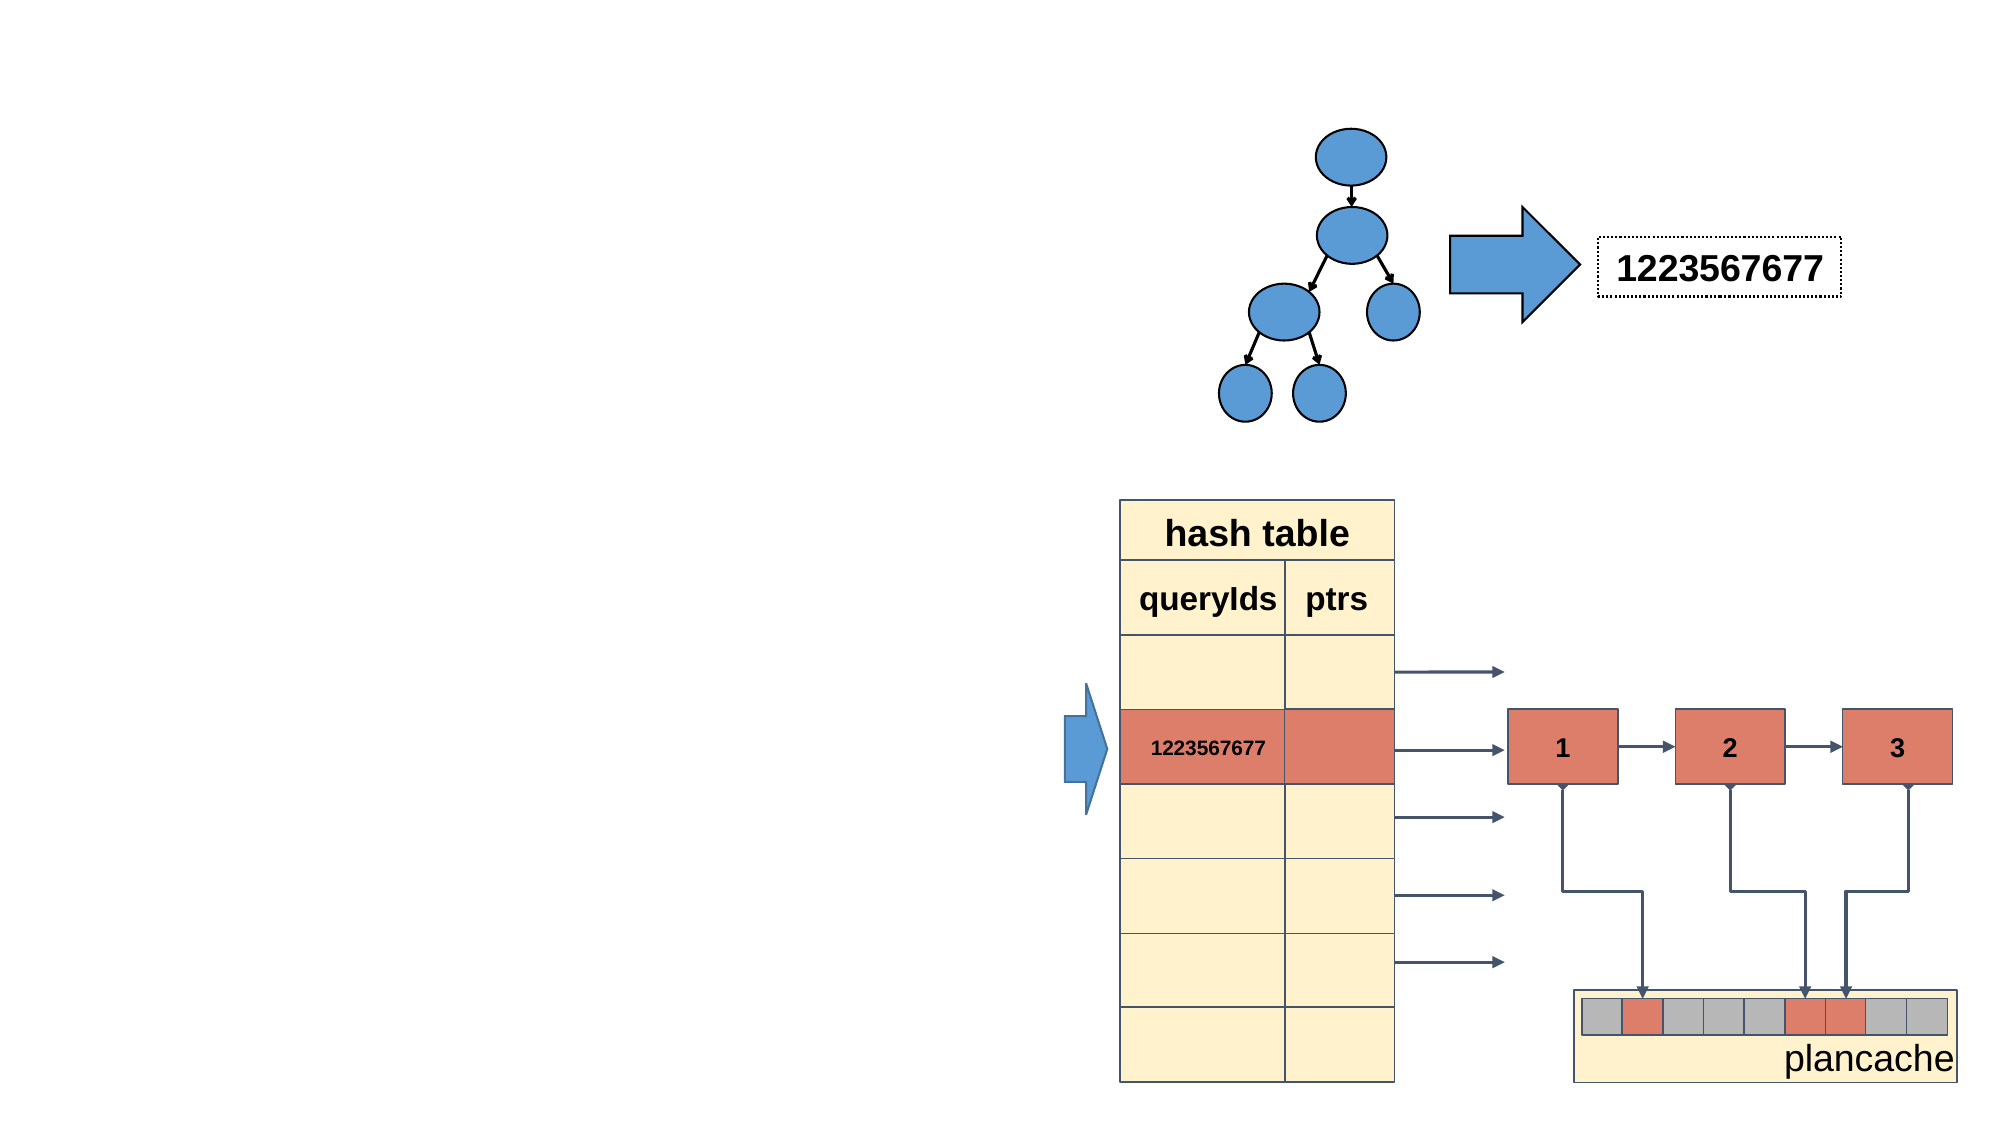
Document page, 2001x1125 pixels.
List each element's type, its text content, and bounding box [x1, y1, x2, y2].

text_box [1218, 128, 1420, 422]
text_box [1064, 499, 1958, 1083]
text_box 1223567677 [1598, 236, 1842, 297]
text_box [1449, 204, 1582, 325]
